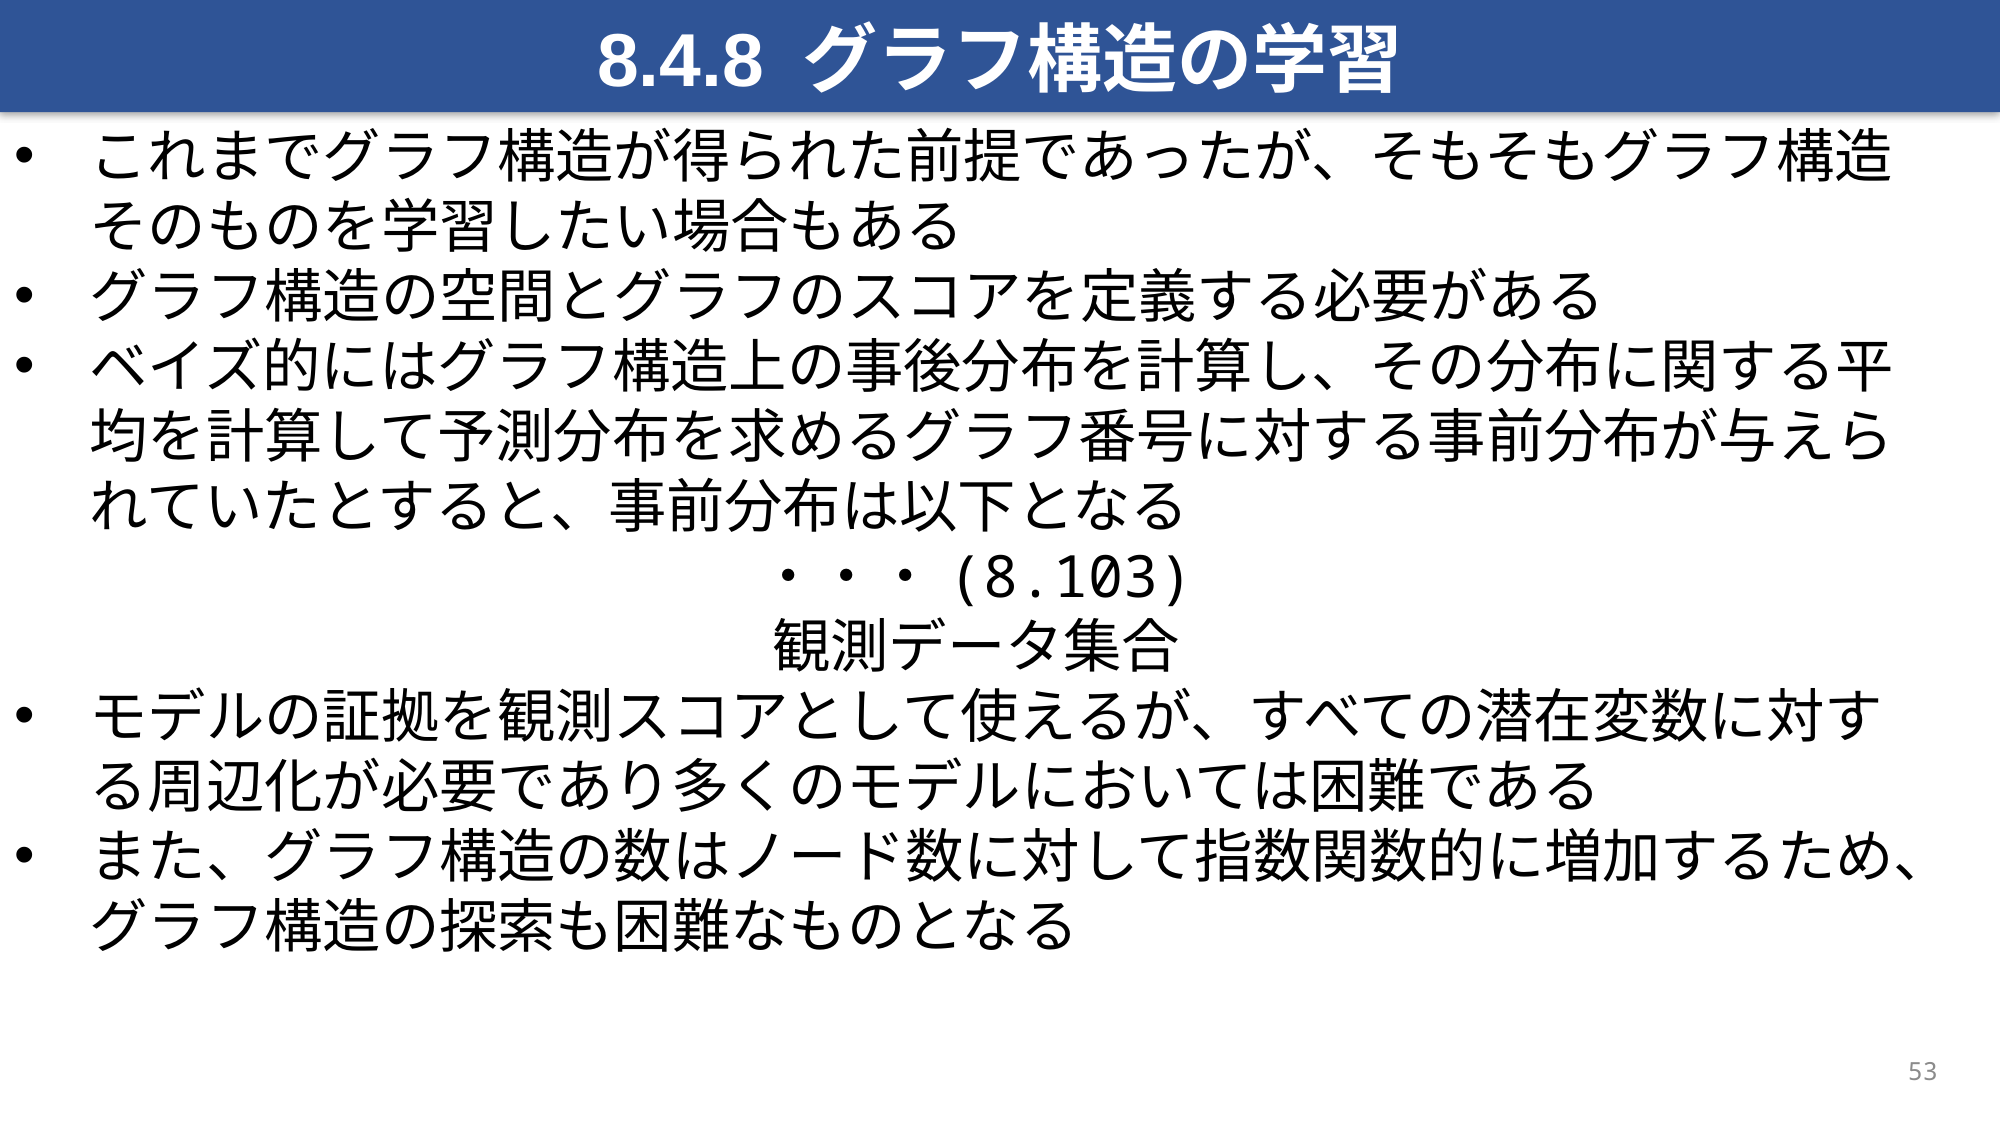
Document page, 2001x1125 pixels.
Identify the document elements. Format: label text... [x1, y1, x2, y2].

slide_number 53 [1502, 1042, 1953, 1103]
text_box 8.4.8 グラフ構造の学習 [0, 0, 2000, 113]
